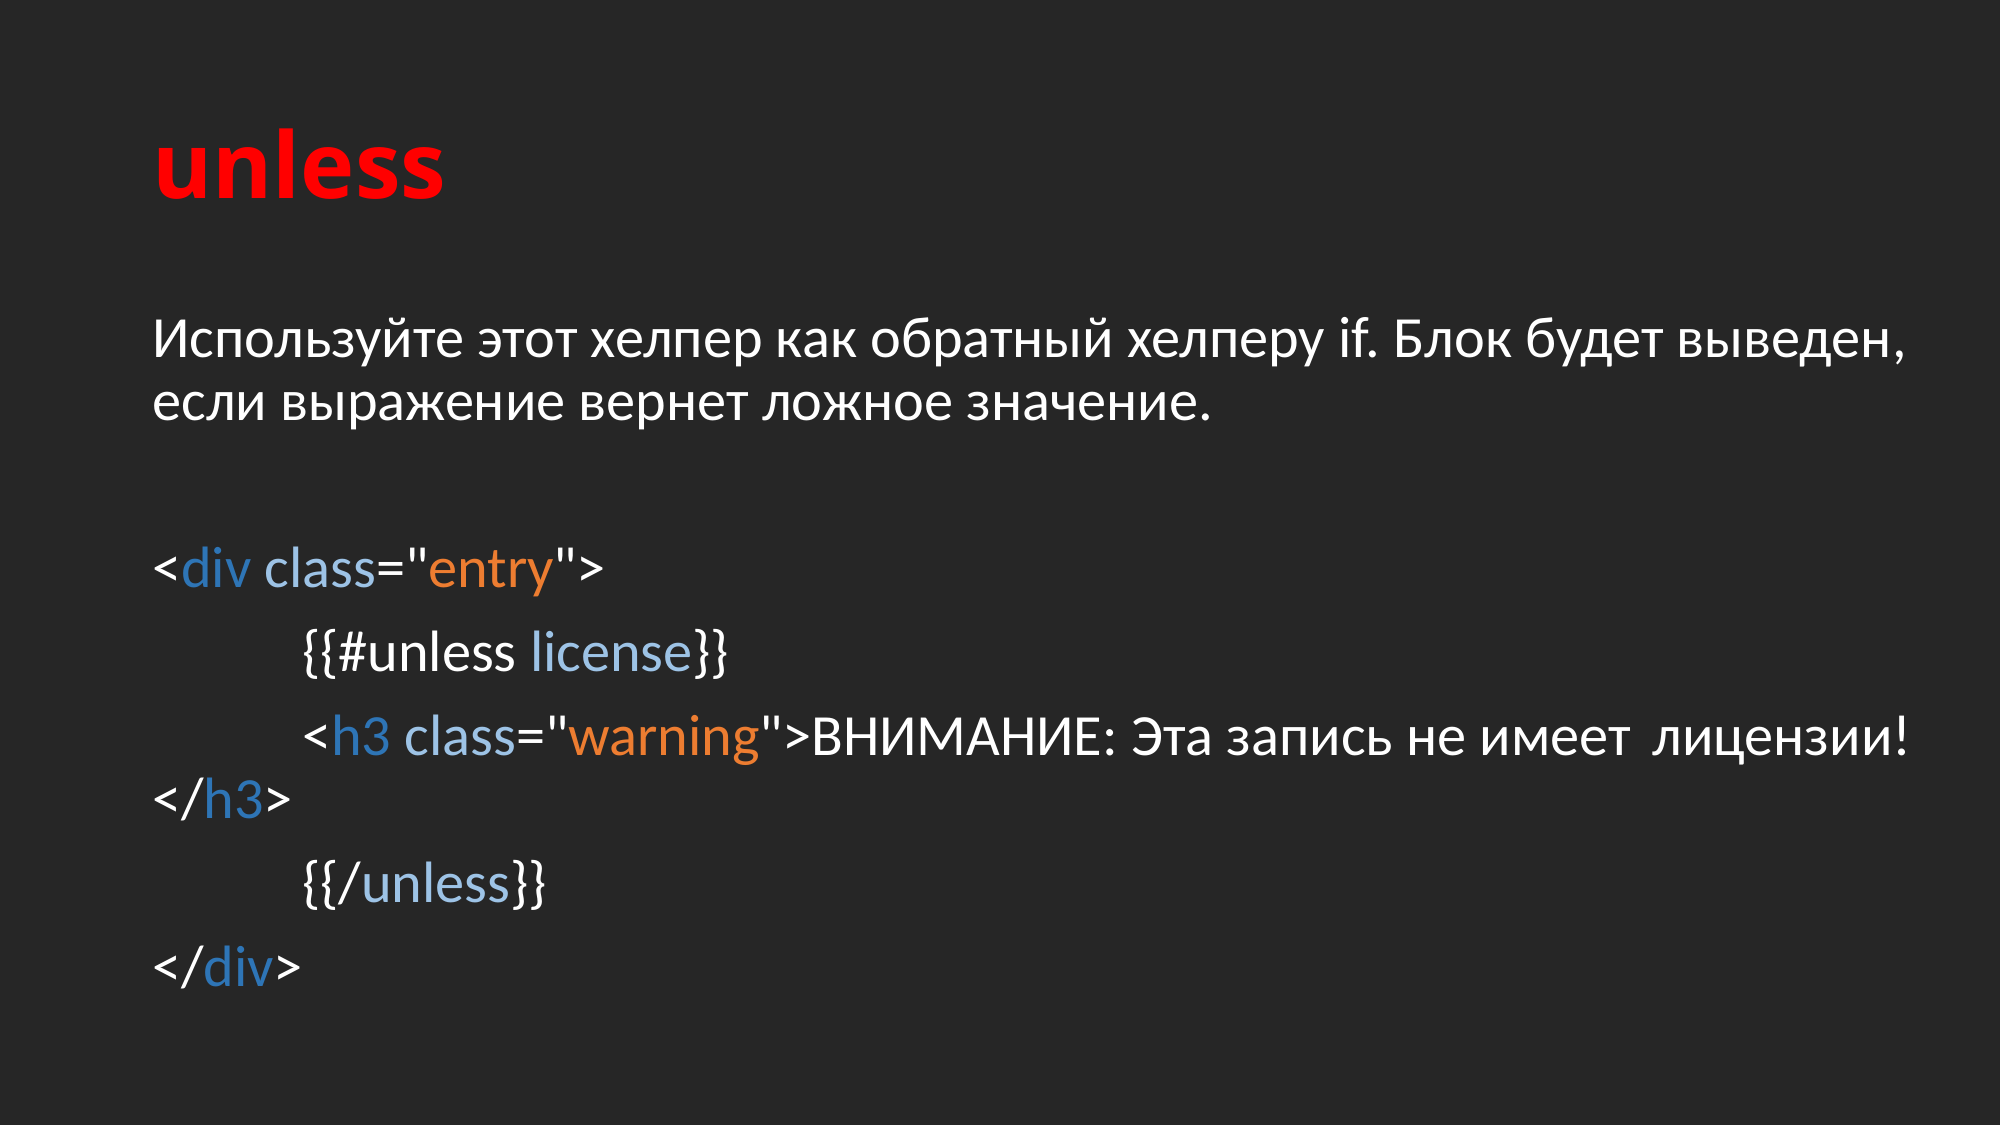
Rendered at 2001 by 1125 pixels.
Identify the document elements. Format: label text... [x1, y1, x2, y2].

title unless [137, 59, 1863, 278]
list Используйте этот хелпер как обратный хелперу if. Блок будет выведен, если выражение вернет ложное значение. <div class="entry"> {{#unless license}} <h3 class="warning">ВНИМАНИЕ: Эта запись не имеет лицензии!</h3> {{/unless}} </div> [137, 299, 1971, 1014]
